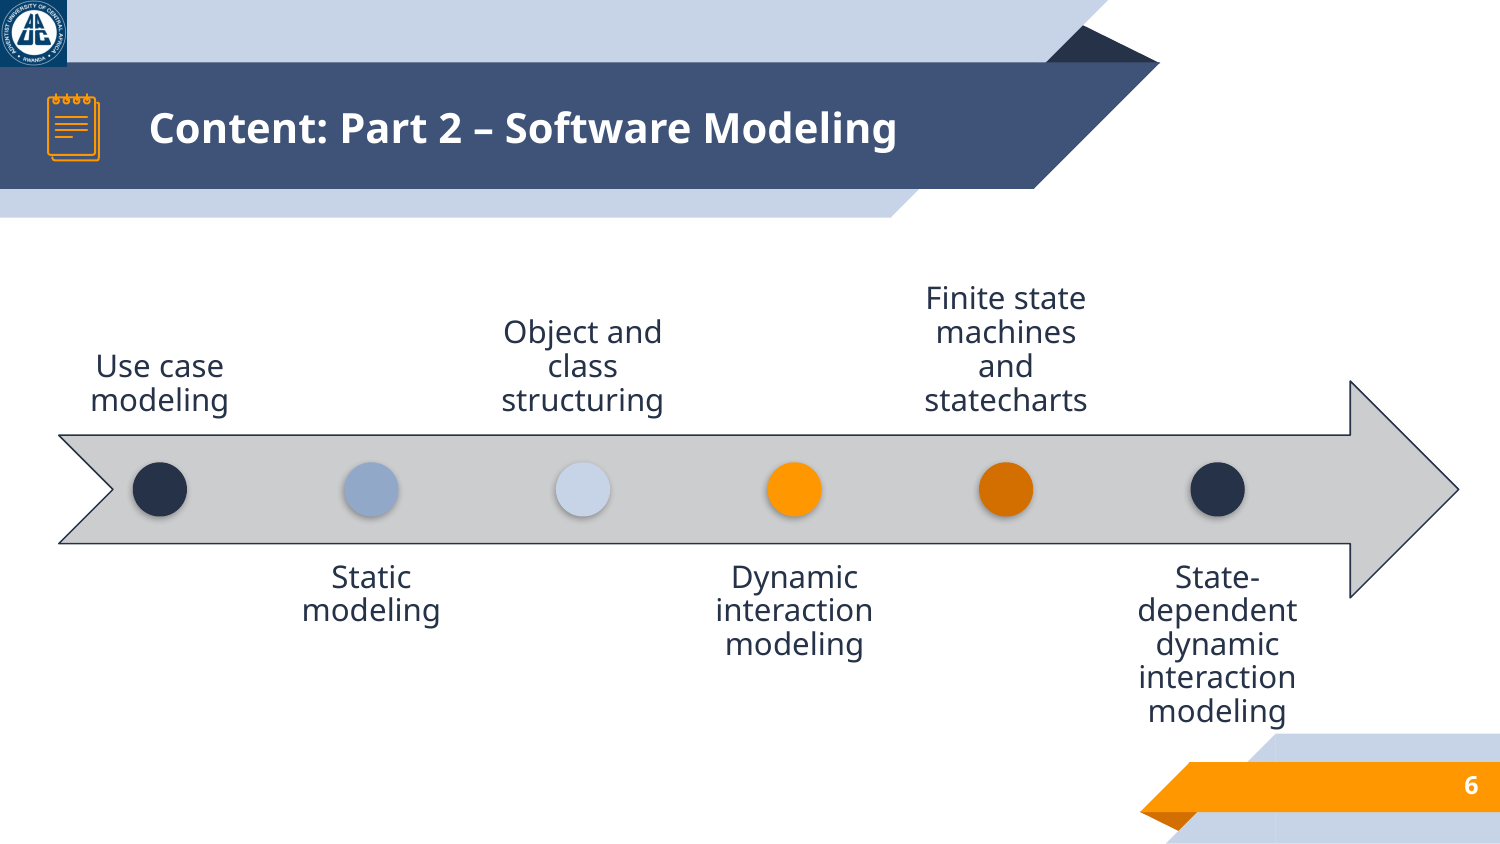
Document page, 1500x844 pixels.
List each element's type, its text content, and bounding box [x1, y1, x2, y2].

picture [0, 0, 67, 67]
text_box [47, 93, 100, 161]
slide_number 6 [1249, 760, 1494, 813]
title Content: Part 2 – Software Modeling [133, 64, 997, 190]
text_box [58, 218, 1459, 761]
